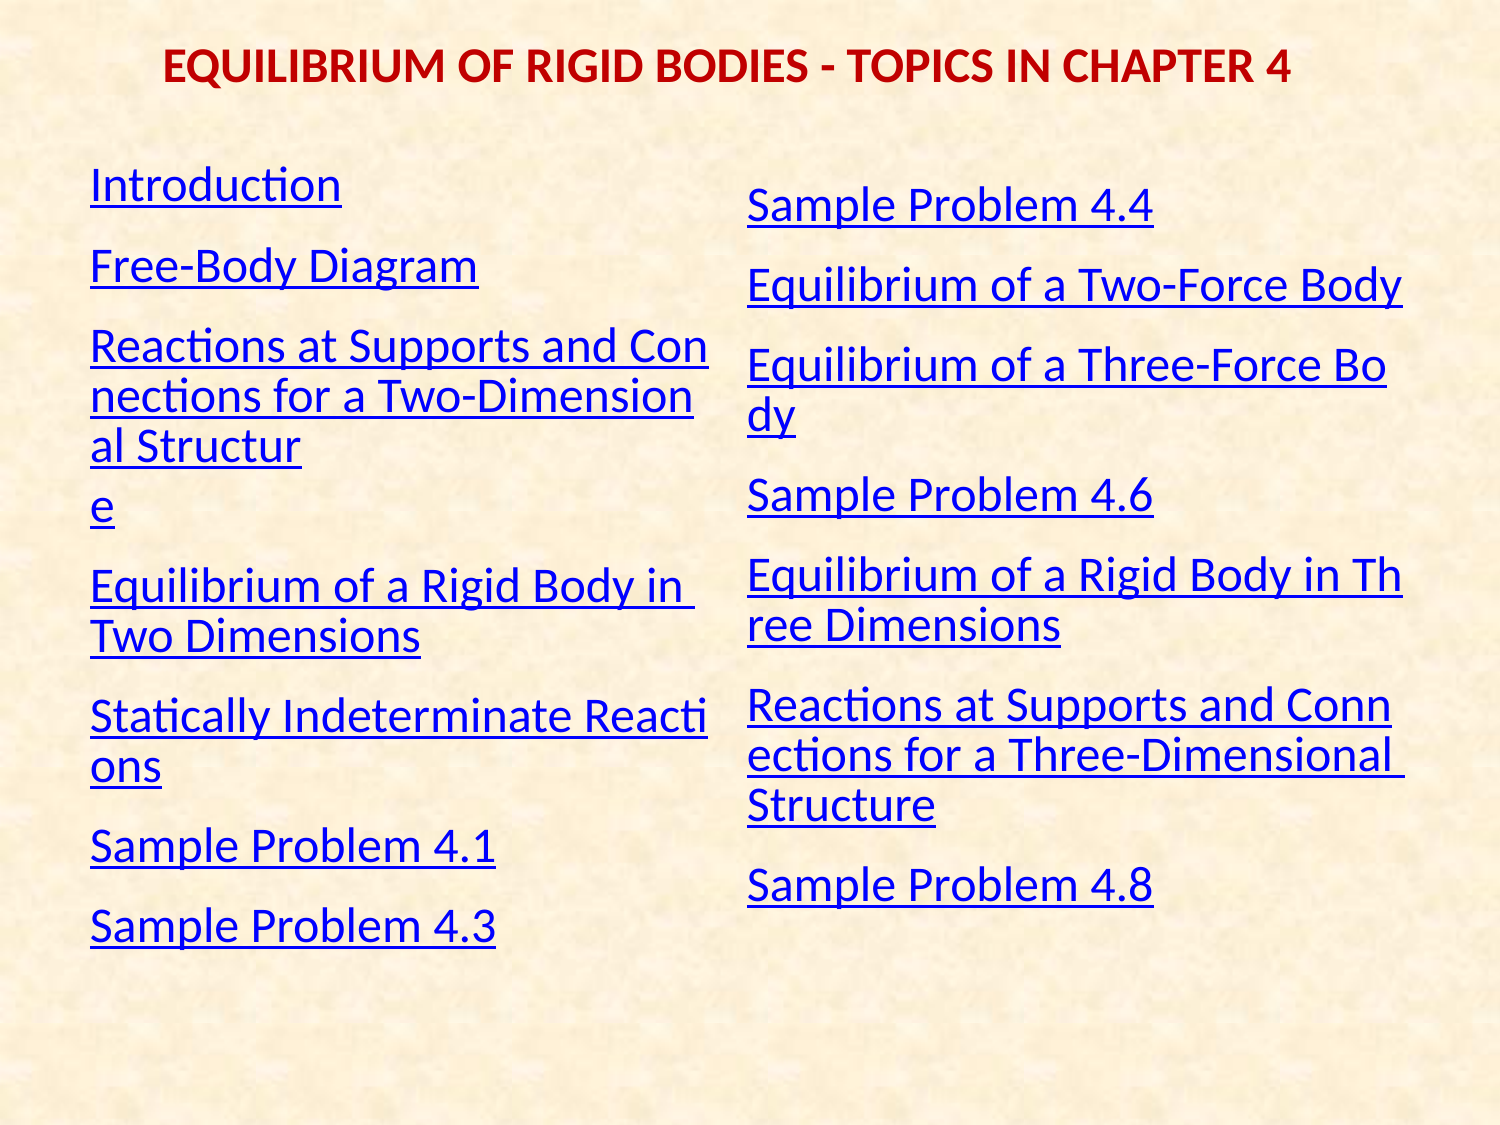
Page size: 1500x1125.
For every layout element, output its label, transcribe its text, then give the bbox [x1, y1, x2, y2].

text_box Introduction Free-Body Diagram Reactions at Supports and Connections for a Two-Dimensional Structure Equilibrium of a Rigid Body in Two Dimensions Statically Indeterminate Reactions Sample Problem 4.1 Sample Problem 4.3 [74, 144, 732, 840]
text_box EQUILIBRIUM OF RIGID BODIES - TOPICS IN CHAPTER 4 [54, 24, 1400, 100]
text_box Sample Problem 4.4 Equilibrium of a Two-Force Body Equilibrium of a Three-Force Body Sample Problem 4.6 Equilibrium of a Rigid Body in Three Dimensions Reactions at Supports and Connections for a Three-Dimensional Structure Sample Problem 4.8 [732, 163, 1426, 719]
picture [0, 0, 1500, 1125]
